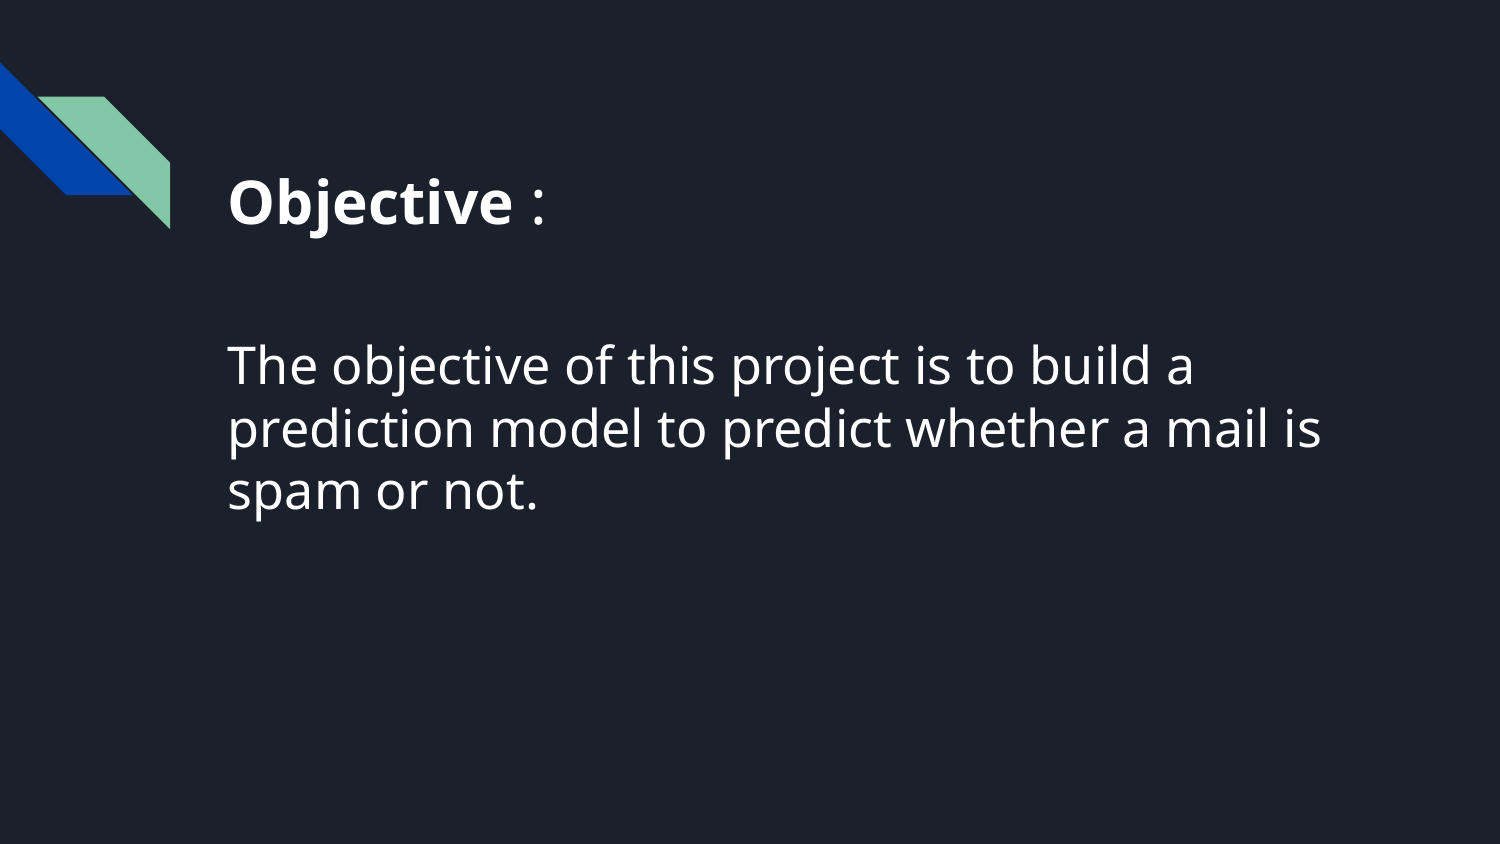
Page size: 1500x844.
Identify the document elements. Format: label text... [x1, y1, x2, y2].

list The objective of this project is to build a prediction model to predict whether a mail is spam or not. [212, 317, 1368, 796]
title Objective : [212, 146, 1368, 297]
